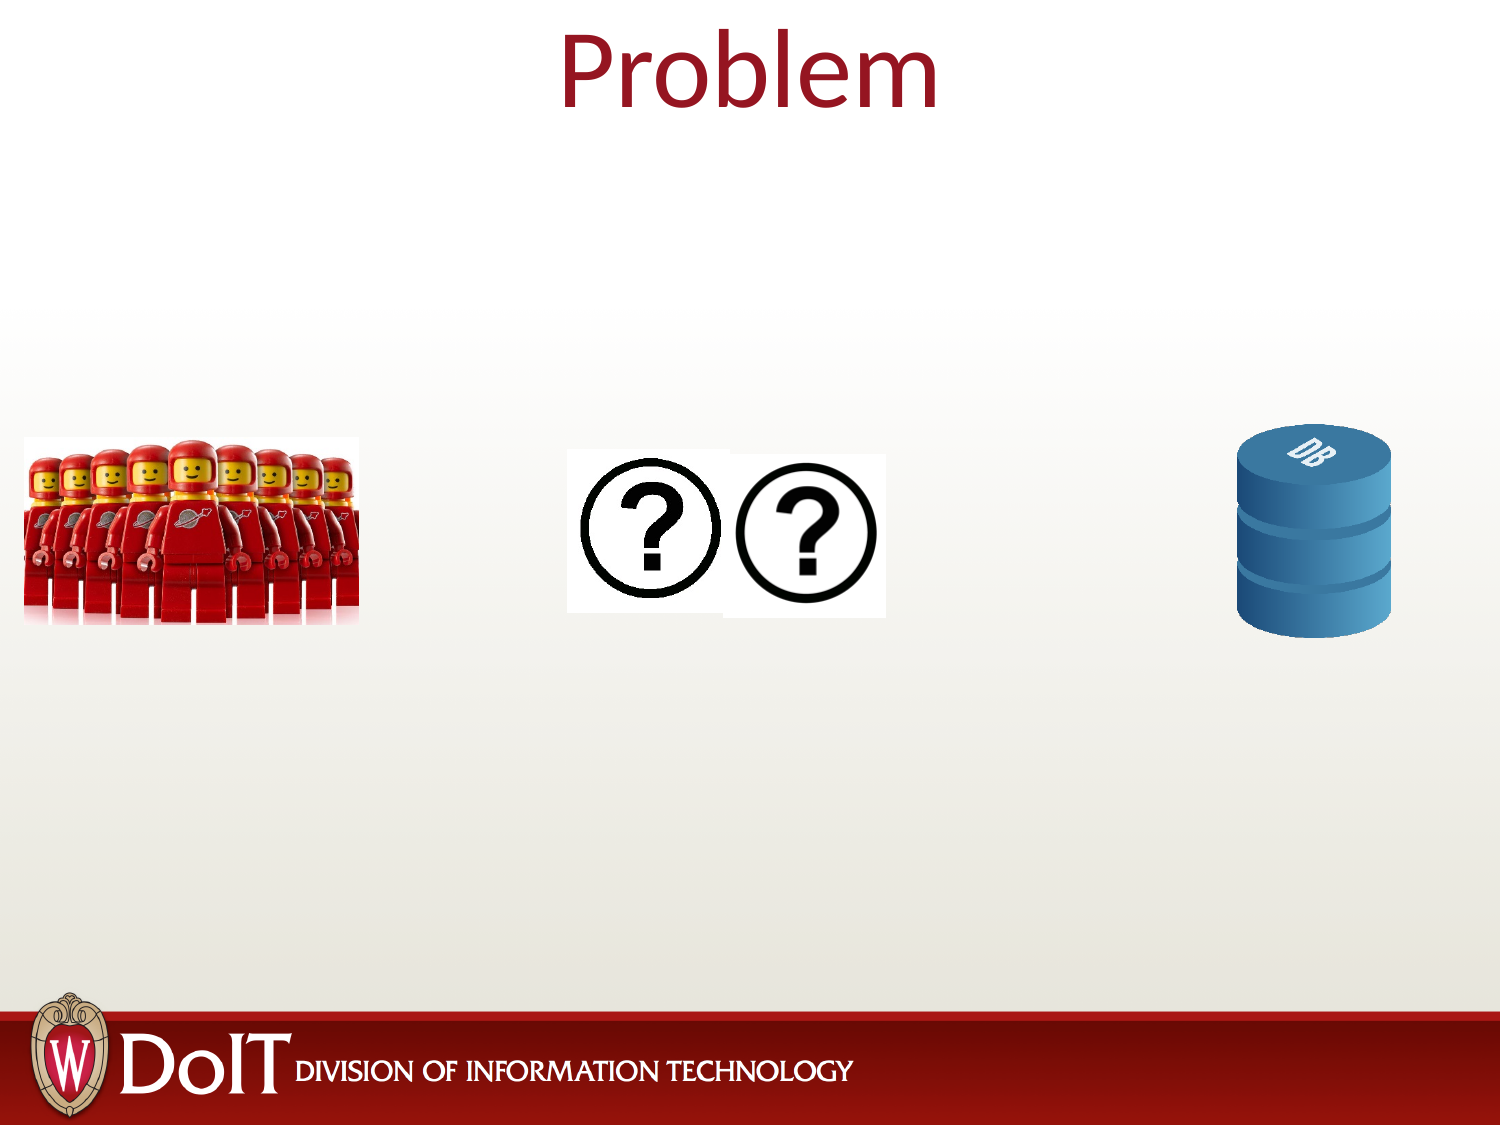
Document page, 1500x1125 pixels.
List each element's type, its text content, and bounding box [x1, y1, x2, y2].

picture [0, 0, 1500, 1125]
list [24, 437, 359, 626]
title Problem [75, 12, 1425, 113]
